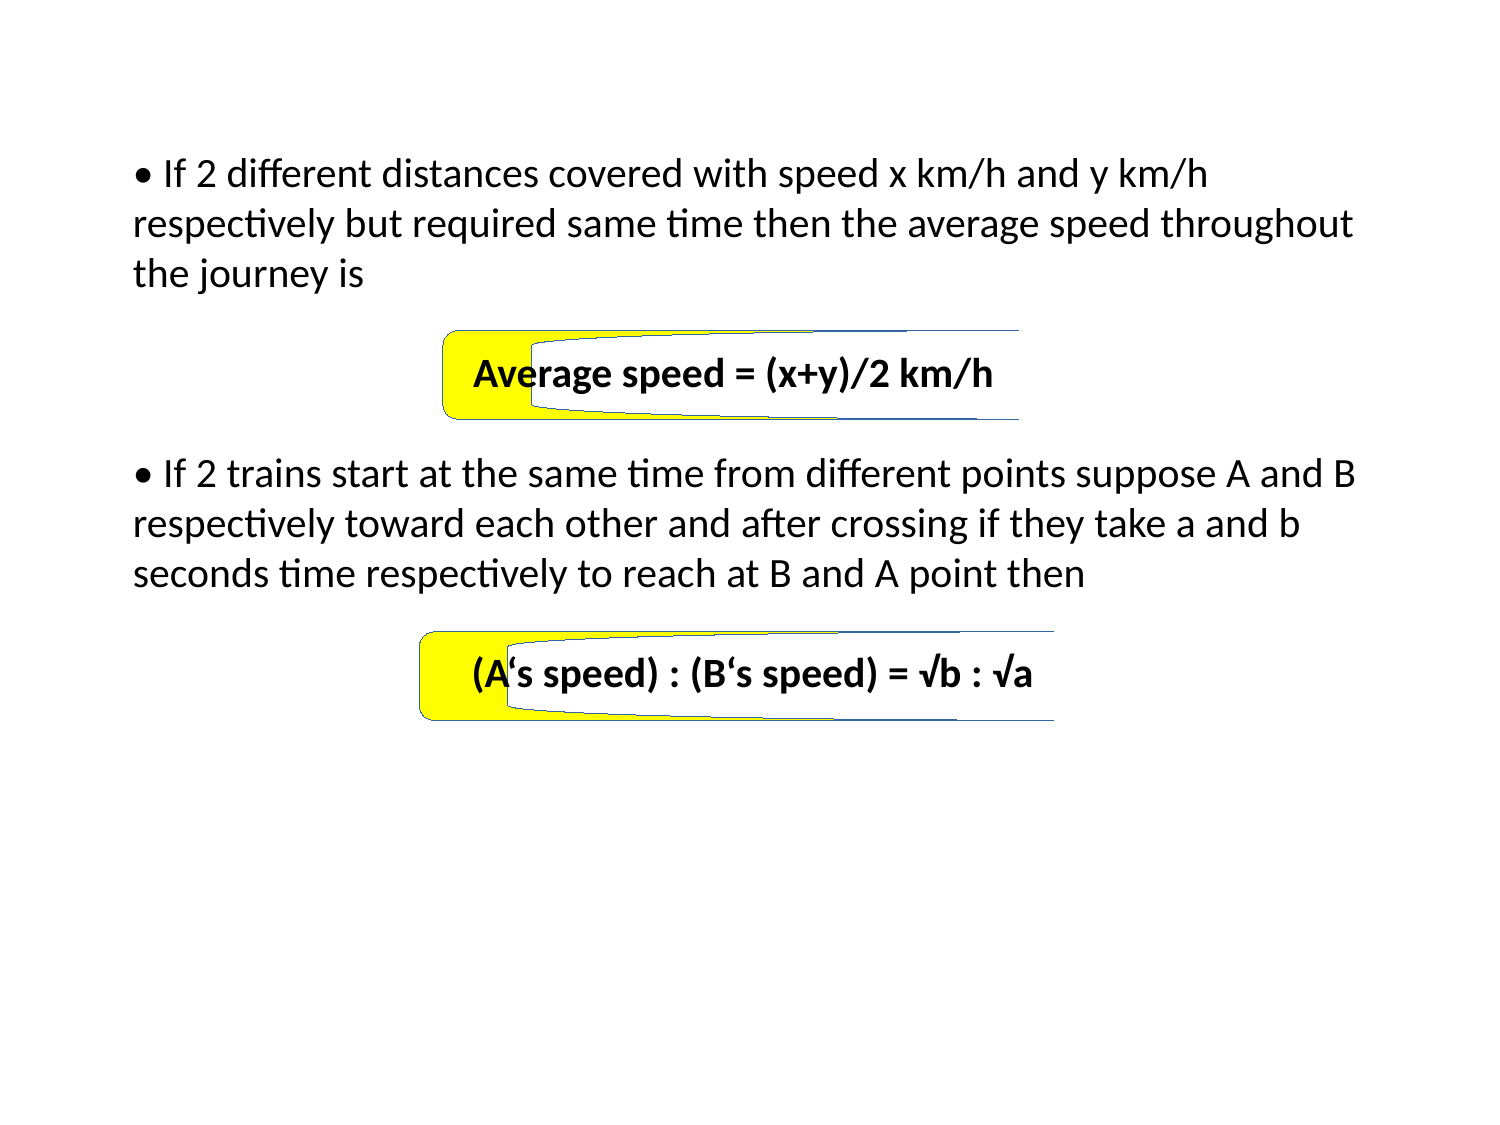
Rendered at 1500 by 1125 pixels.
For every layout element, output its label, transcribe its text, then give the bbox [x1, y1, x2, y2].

text_box • If 2 different distances covered with speed x km/h and y km/h respectively but required same time then the average speed throughout the journey is Average speed = (x+y)/2 km/h • If 2 trains start at the same time from different points suppose A and B respectively toward each other and after crossing if they take a and b seconds time respectively to reach at B and A point then (A‘s speed) : (B‘s speed) = √b : √a [118, 88, 1388, 704]
text_box [419, 704, 1054, 721]
